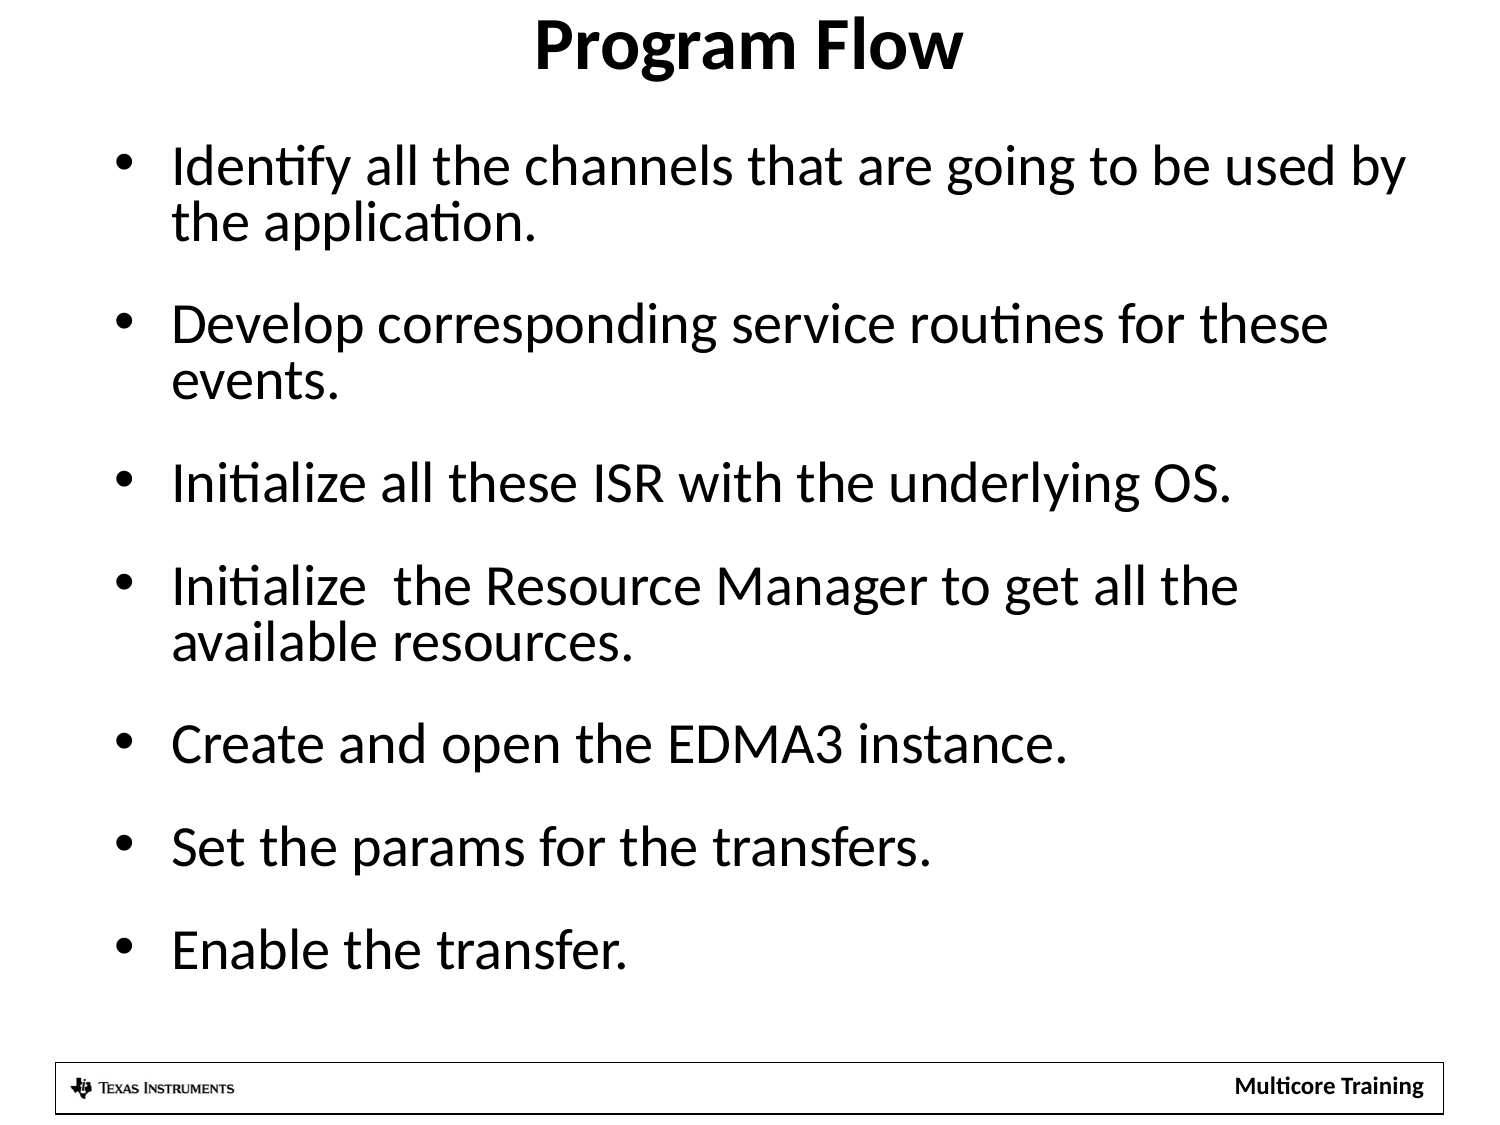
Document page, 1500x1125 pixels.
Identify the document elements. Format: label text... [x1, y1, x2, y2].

title Program Flow [0, 8, 1500, 109]
text_box Identify all the channels that are going to be used by the application. Develop corresponding service routines for these events. Initialize all these ISR with the underlying OS. Initialize the Resource Manager to get all the available resources. Create and open the EDMA3 instance. Set the params for the transfers. Enable the transfer. [99, 133, 1450, 988]
picture [59, 1066, 245, 1110]
